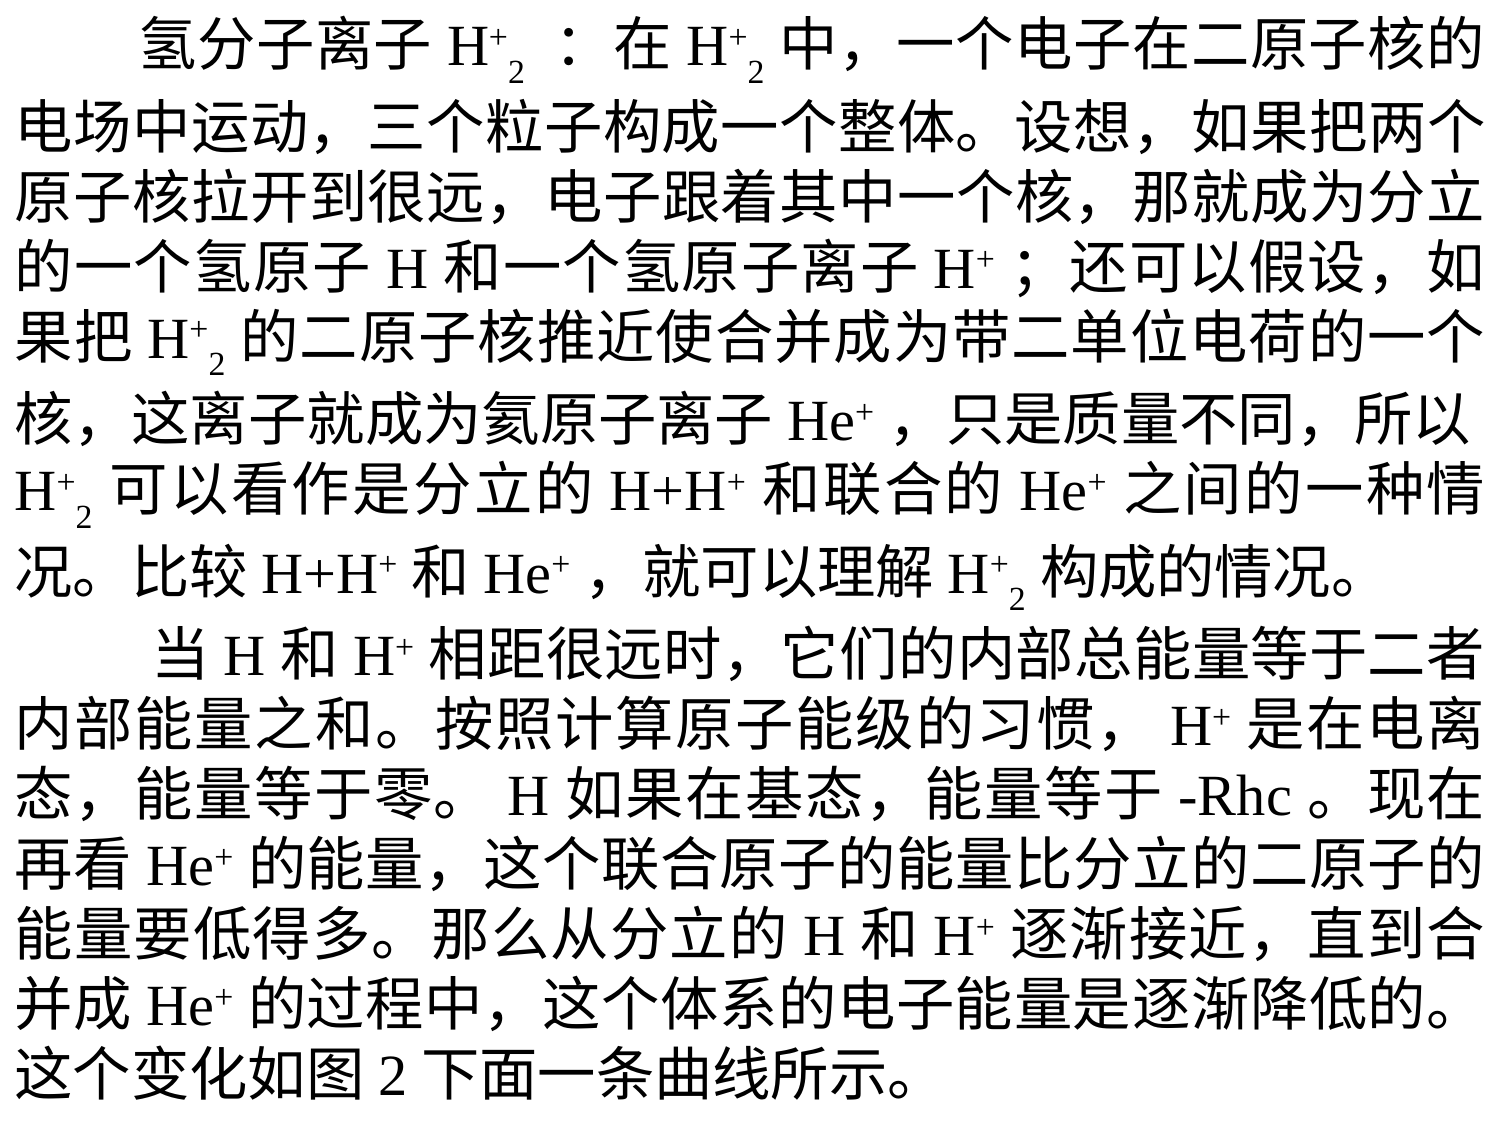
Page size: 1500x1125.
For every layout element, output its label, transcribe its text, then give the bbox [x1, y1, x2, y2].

text_box 氢分子离子H+2 ：在H+2中，一个电子在二原子核的电场中运动，三个粒子构成一个整体。设想，如果把两个原子核拉开到很远，电子跟着其中一个核，那就成为分立的一个氢原子H和一个氢原子离子H+；还可以假设，如果把H+2的二原子核推近使合并成为带二单位电荷的一个核，这离子就成为氦原子离子He+，只是质量不同，所以H+2可以看作是分立的H+H+和联合的He+之间的一种情况。比较H+H+和He+，就可以理解H+2构成的情况。 当H和H+相距很远时，它们的内部总能量等于二者内部能量之和。按照计算原子能级的习惯，H+是在电离态，能量等于零。H如果在基态，能量等于-Rhc。现在再看He+的能量，这个联合原子的能量比分立的二原子的能量要低得多。那么从分立的H和H+逐渐接近，直到合并成He+的过程中，这个体系的电子能量是逐渐降低的。这个变化如图2下面一条曲线所示。 [0, 0, 1500, 1115]
